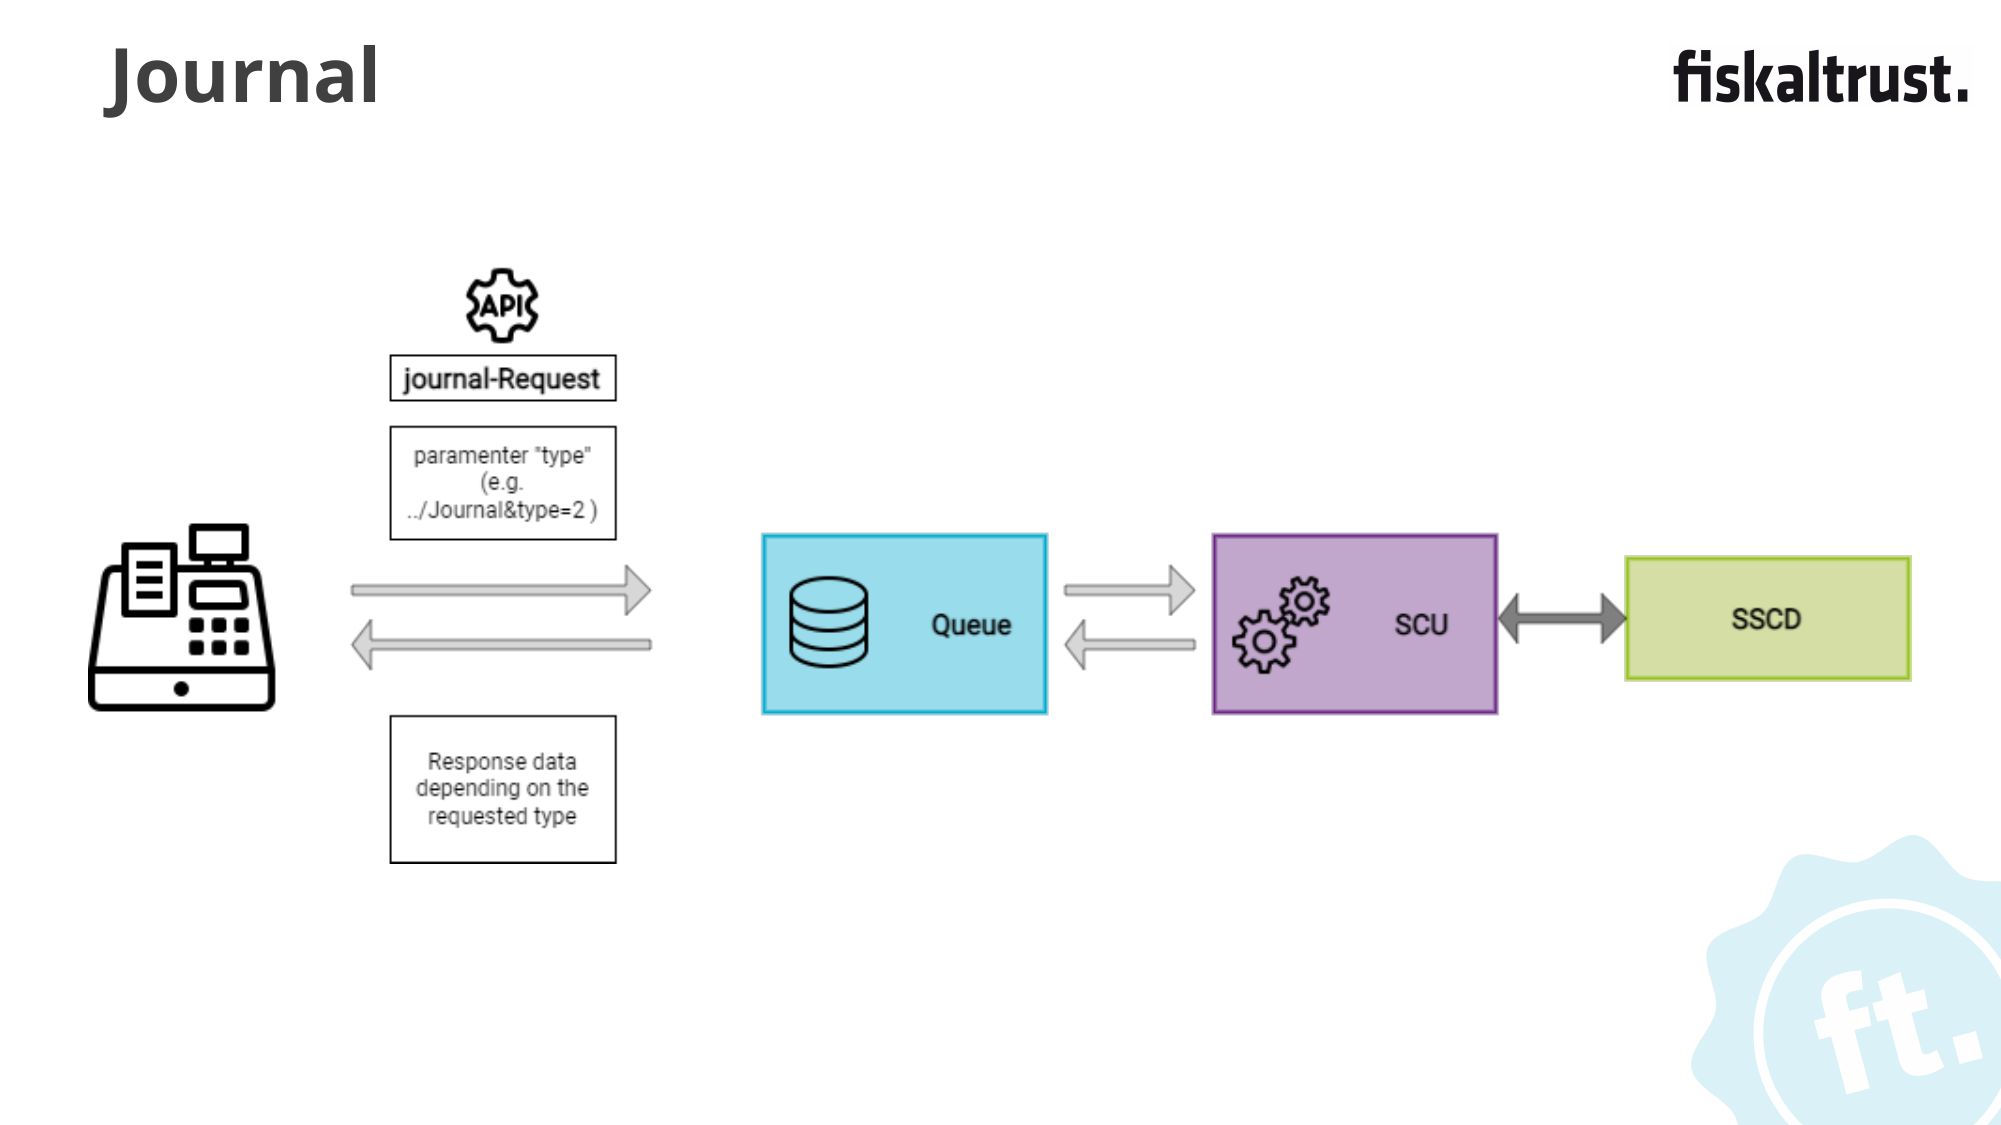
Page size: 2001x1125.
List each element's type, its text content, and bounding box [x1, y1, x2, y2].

picture [1667, 43, 1974, 109]
picture [88, 261, 2000, 1125]
title Journal [94, 30, 1646, 118]
